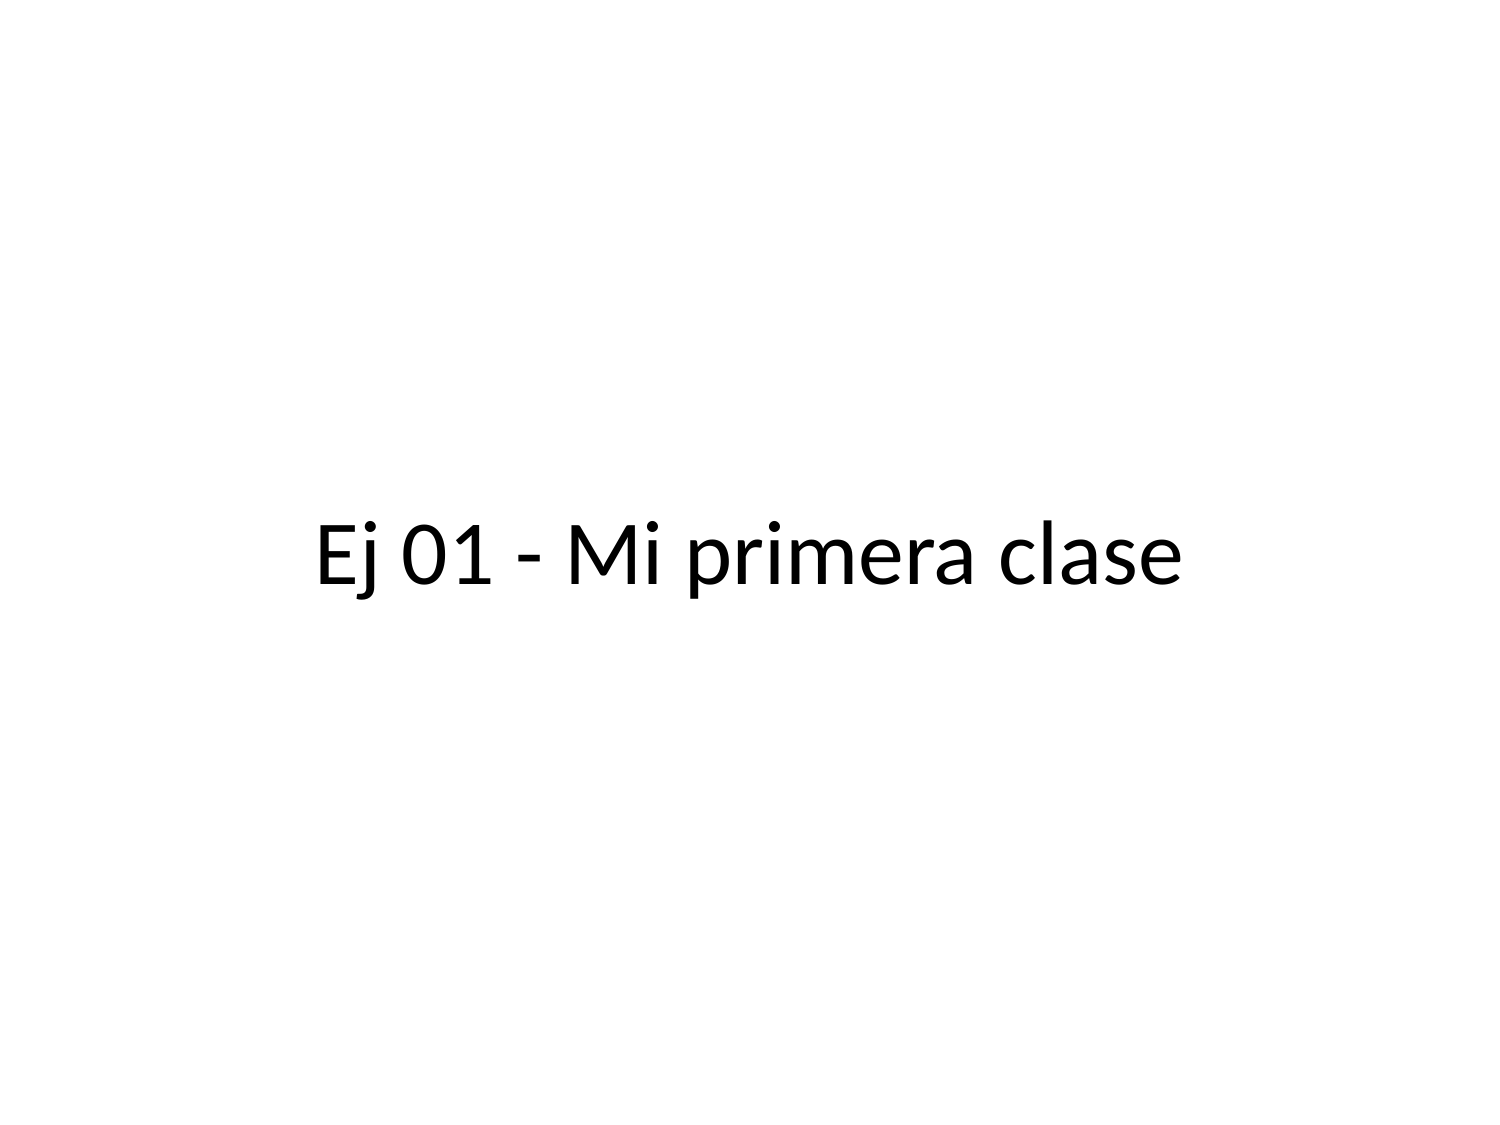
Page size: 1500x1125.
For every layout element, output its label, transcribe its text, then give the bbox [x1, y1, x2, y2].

title Ej 01 - Mi primera clase [75, 454, 1425, 642]
